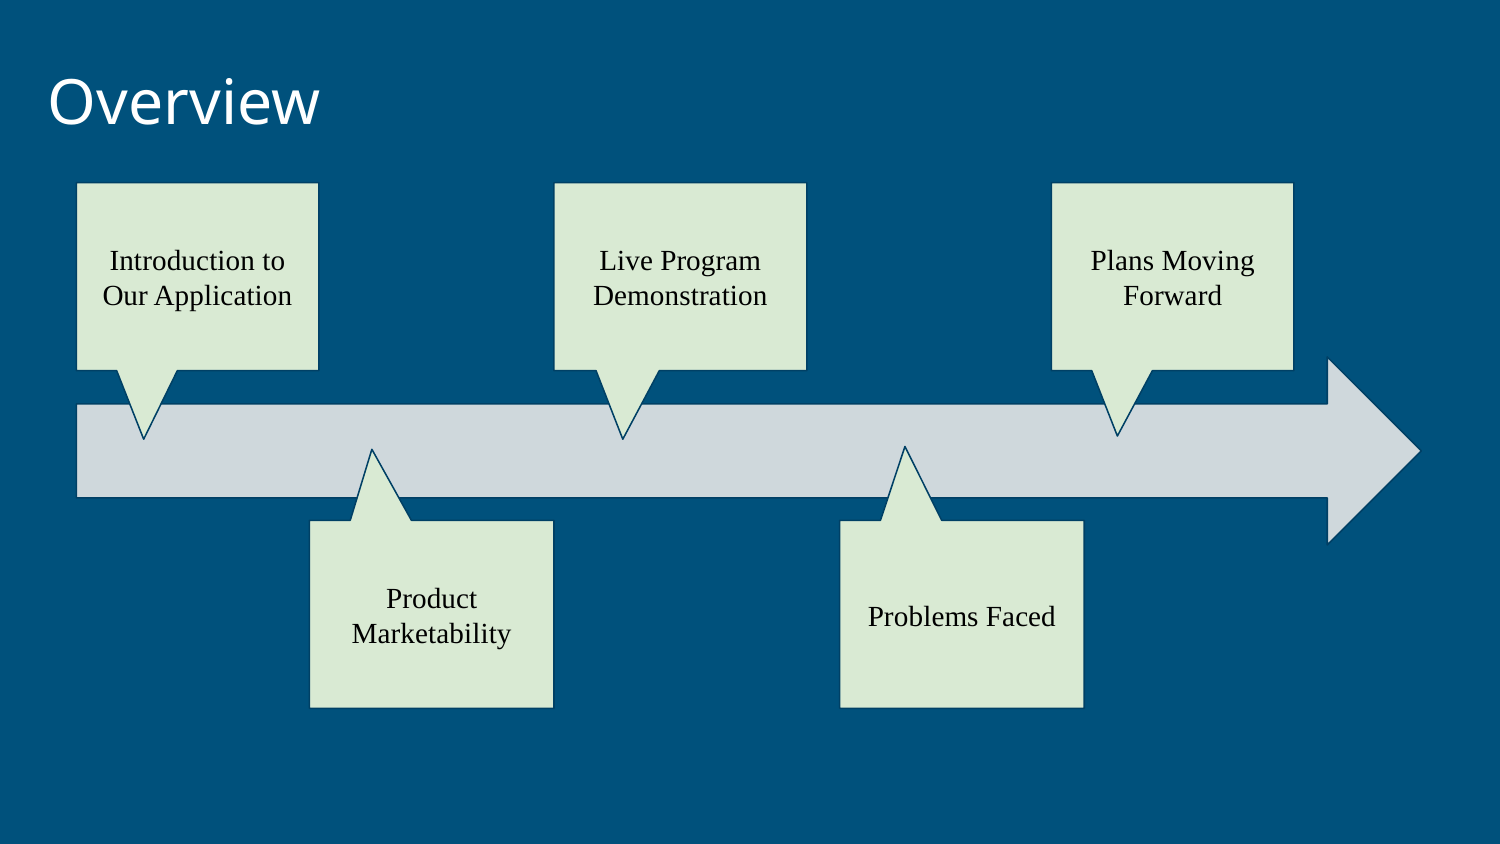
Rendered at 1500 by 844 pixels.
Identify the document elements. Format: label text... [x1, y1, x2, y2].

text_box Product Marketability [309, 449, 554, 709]
title Overview [32, 25, 1406, 152]
text_box Problems Faced [839, 446, 1085, 709]
text_box Live Program Demonstration [553, 182, 807, 440]
text_box Introduction to Our Application [76, 182, 319, 440]
text_box [76, 356, 1422, 545]
text_box Plans Moving Forward [1051, 182, 1294, 437]
